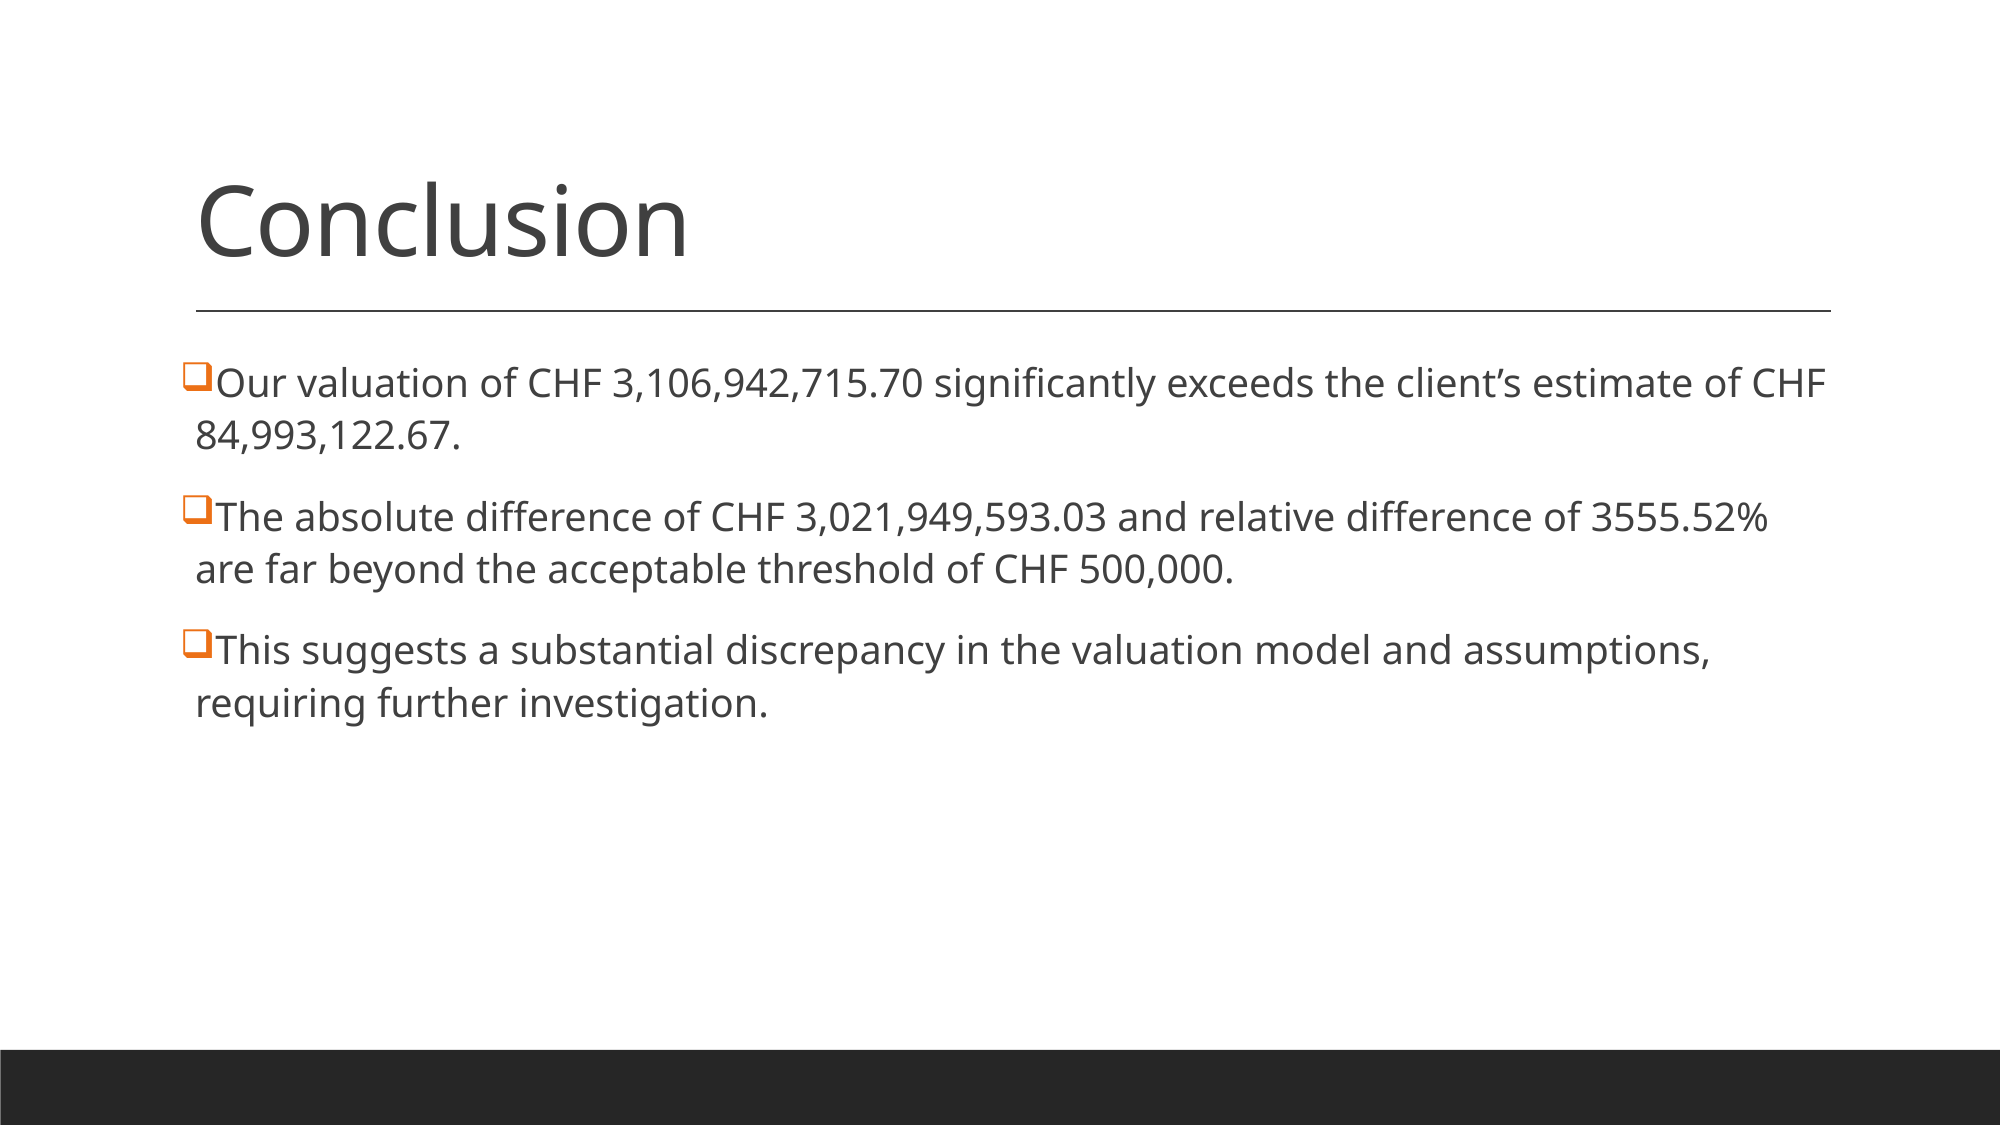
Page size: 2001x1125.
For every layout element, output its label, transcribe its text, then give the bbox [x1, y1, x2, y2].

list Our valuation of CHF 3,106,942,715.70 significantly exceeds the client’s estimate of CHF 84,993,122.67. The absolute difference of CHF 3,021,949,593.03 and relative difference of 3555.52% are far beyond the acceptable threshold of CHF 500,000. This suggests a substantial discrepancy in the valuation model and assumptions, requiring further investigation. [180, 345, 1830, 963]
title Conclusion [180, 47, 1830, 285]
